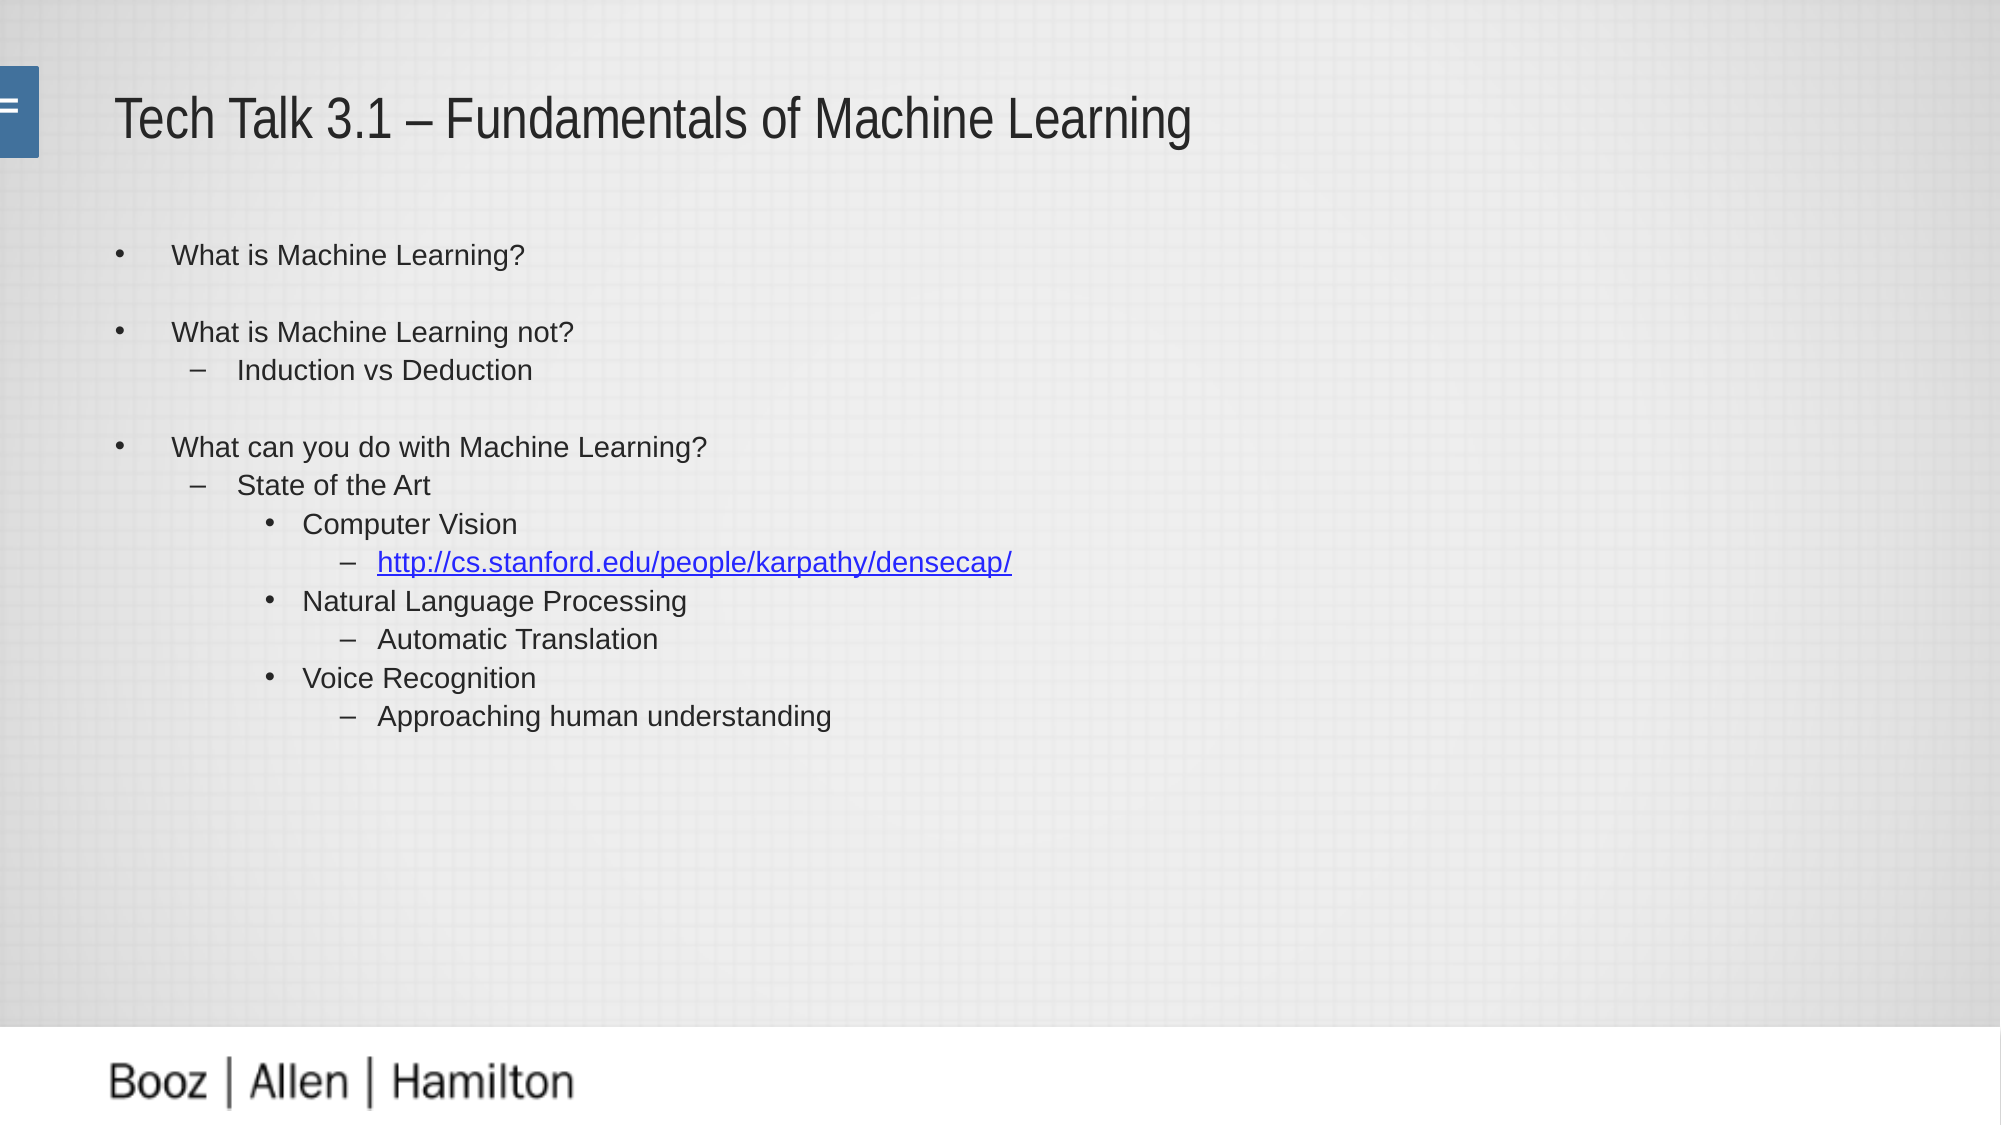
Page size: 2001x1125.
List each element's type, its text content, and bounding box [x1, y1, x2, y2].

picture [90, 1055, 591, 1111]
list What is Machine Learning? What is Machine Learning not? Induction vs Deduction What can you do with Machine Learning? State of the Art Computer Vision http://cs.stanford.edu/people/karpathy/densecap/ Natural Language Processing Automatic Translation Voice Recognition Approaching human understanding [99, 224, 1900, 968]
picture [0, 0, 2000, 1026]
title Tech Talk 3.1 – Fundamentals of Machine Learning [99, 68, 1767, 162]
